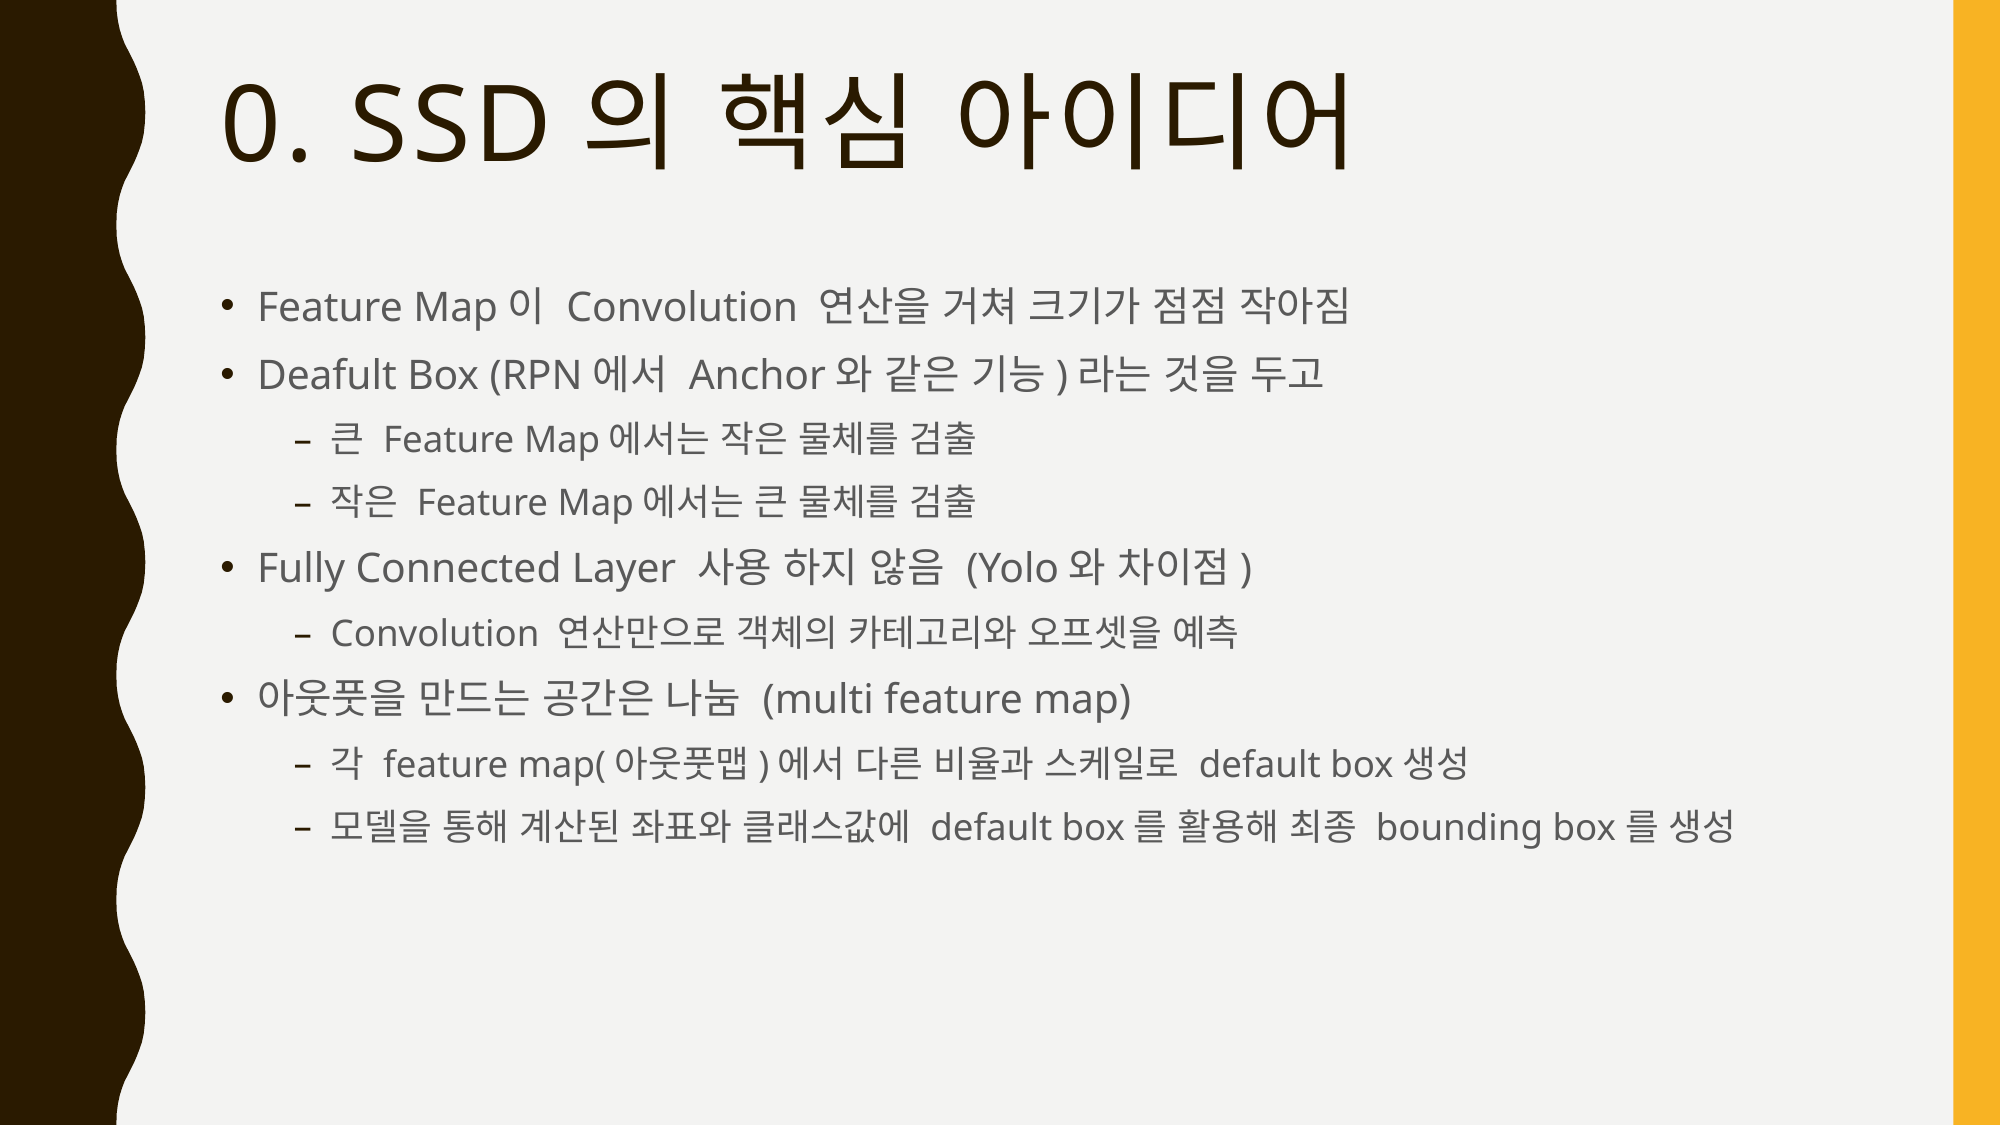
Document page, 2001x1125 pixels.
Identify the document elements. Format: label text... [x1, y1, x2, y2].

list Feature Map이 Convolution 연산을 거쳐 크기가 점점 작아짐 Deafult Box (RPN에서 Anchor와 같은 기능)라는 것을 두고 큰 Feature Map에서는 작은 물체를 검출 작은 Feature Map에서는 큰 물체를 검출 Fully Connected Layer 사용 하지 않음 (Yolo와 차이점) Convolution 연산만으로 객체의 카테고리와 오프셋을 예측 아웃풋을 만드는 공간은 나눔 (multi feature map) 각 feature map(아웃풋맵)에서 다른 비율과 스케일로 default box생성 모델을 통해 계산된 좌표와 클래스값에 default box를 활용해 최종 bounding box를 생성 [205, 267, 1875, 858]
title 0. Ssd의 핵심 아이디어 [205, 62, 1875, 267]
